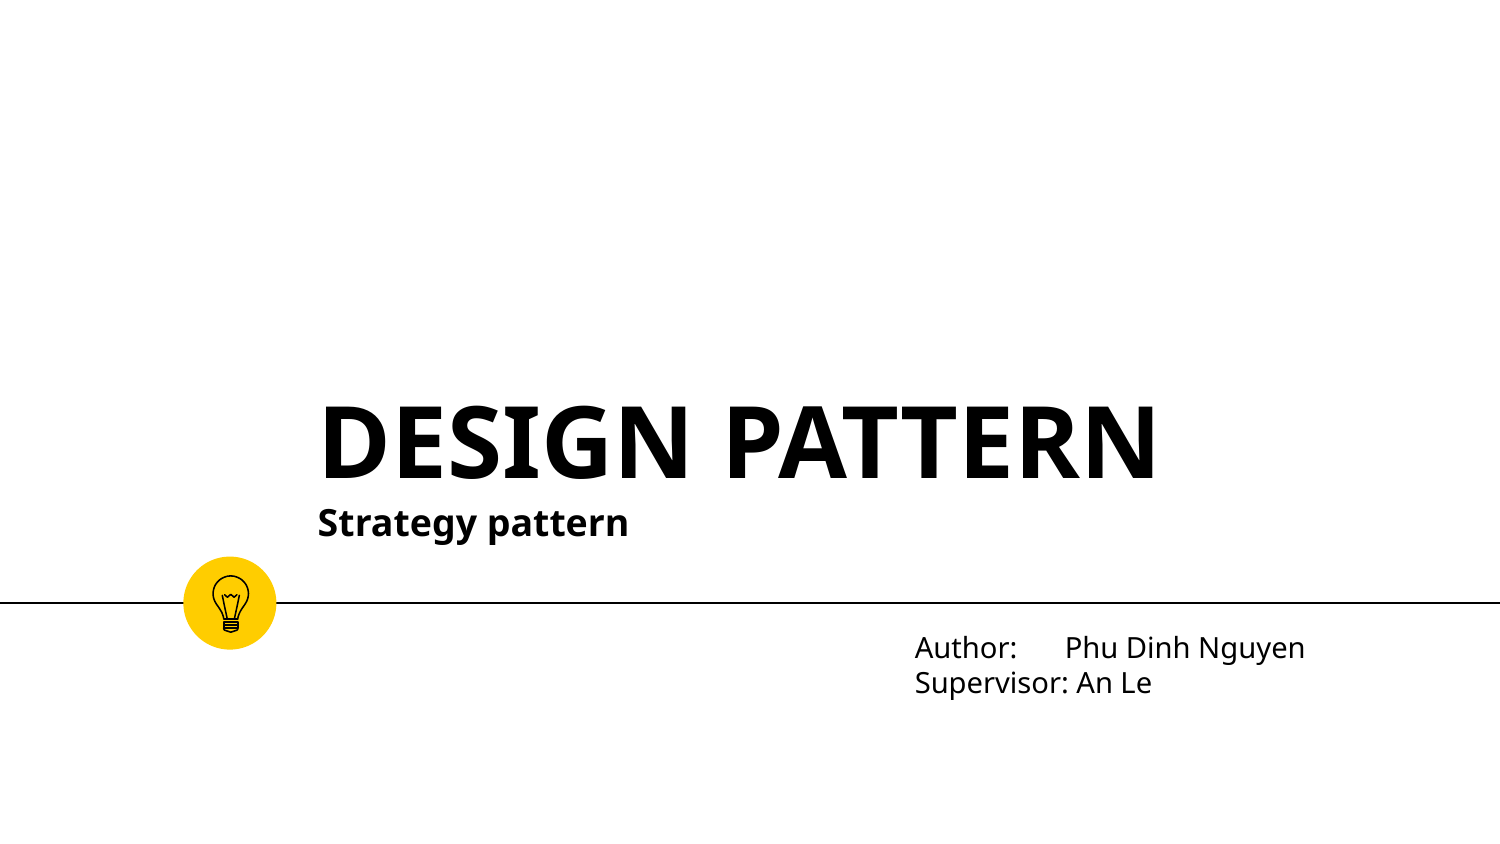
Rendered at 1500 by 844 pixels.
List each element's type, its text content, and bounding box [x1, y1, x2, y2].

title DESIGN PATTERN Strategy pattern [302, 353, 1278, 604]
text_box Author: Phu Dinh Nguyen Supervisor: An Le [900, 621, 1322, 707]
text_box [212, 575, 249, 633]
